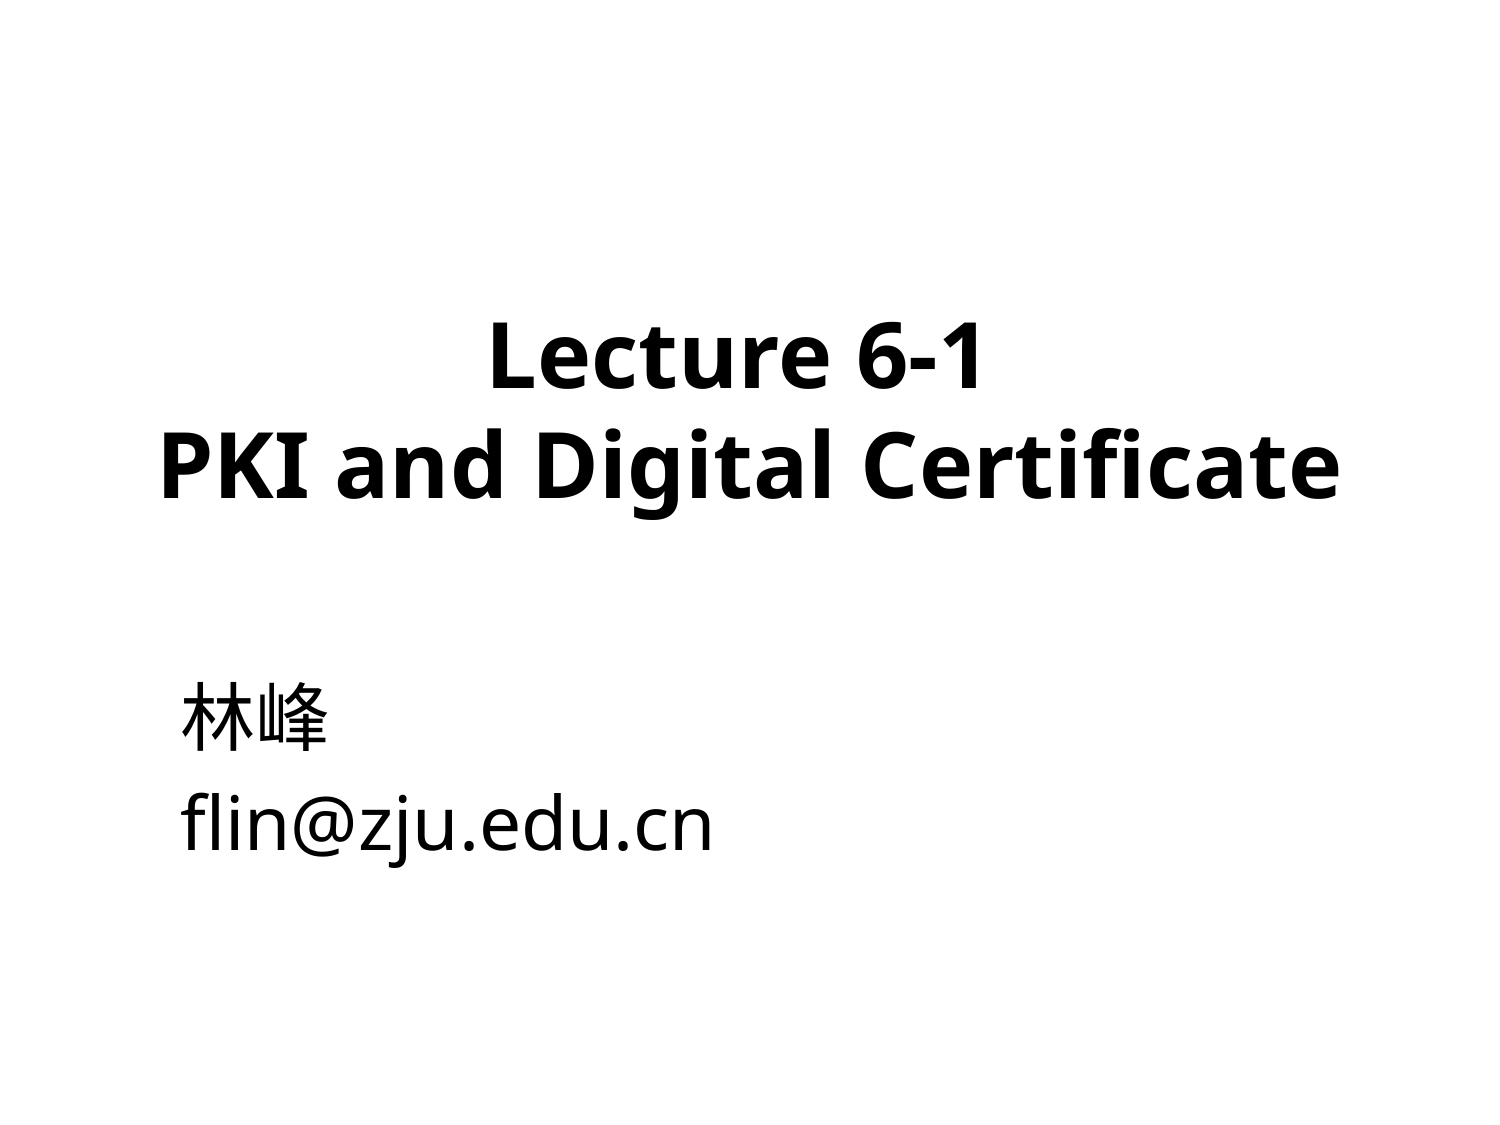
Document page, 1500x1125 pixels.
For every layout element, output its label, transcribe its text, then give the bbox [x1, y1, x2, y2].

title Lecture 6-1 PKI and Digital Certificate [112, 371, 1388, 553]
subtitle 林峰 flin@zju.edu.cn [165, 663, 788, 742]
